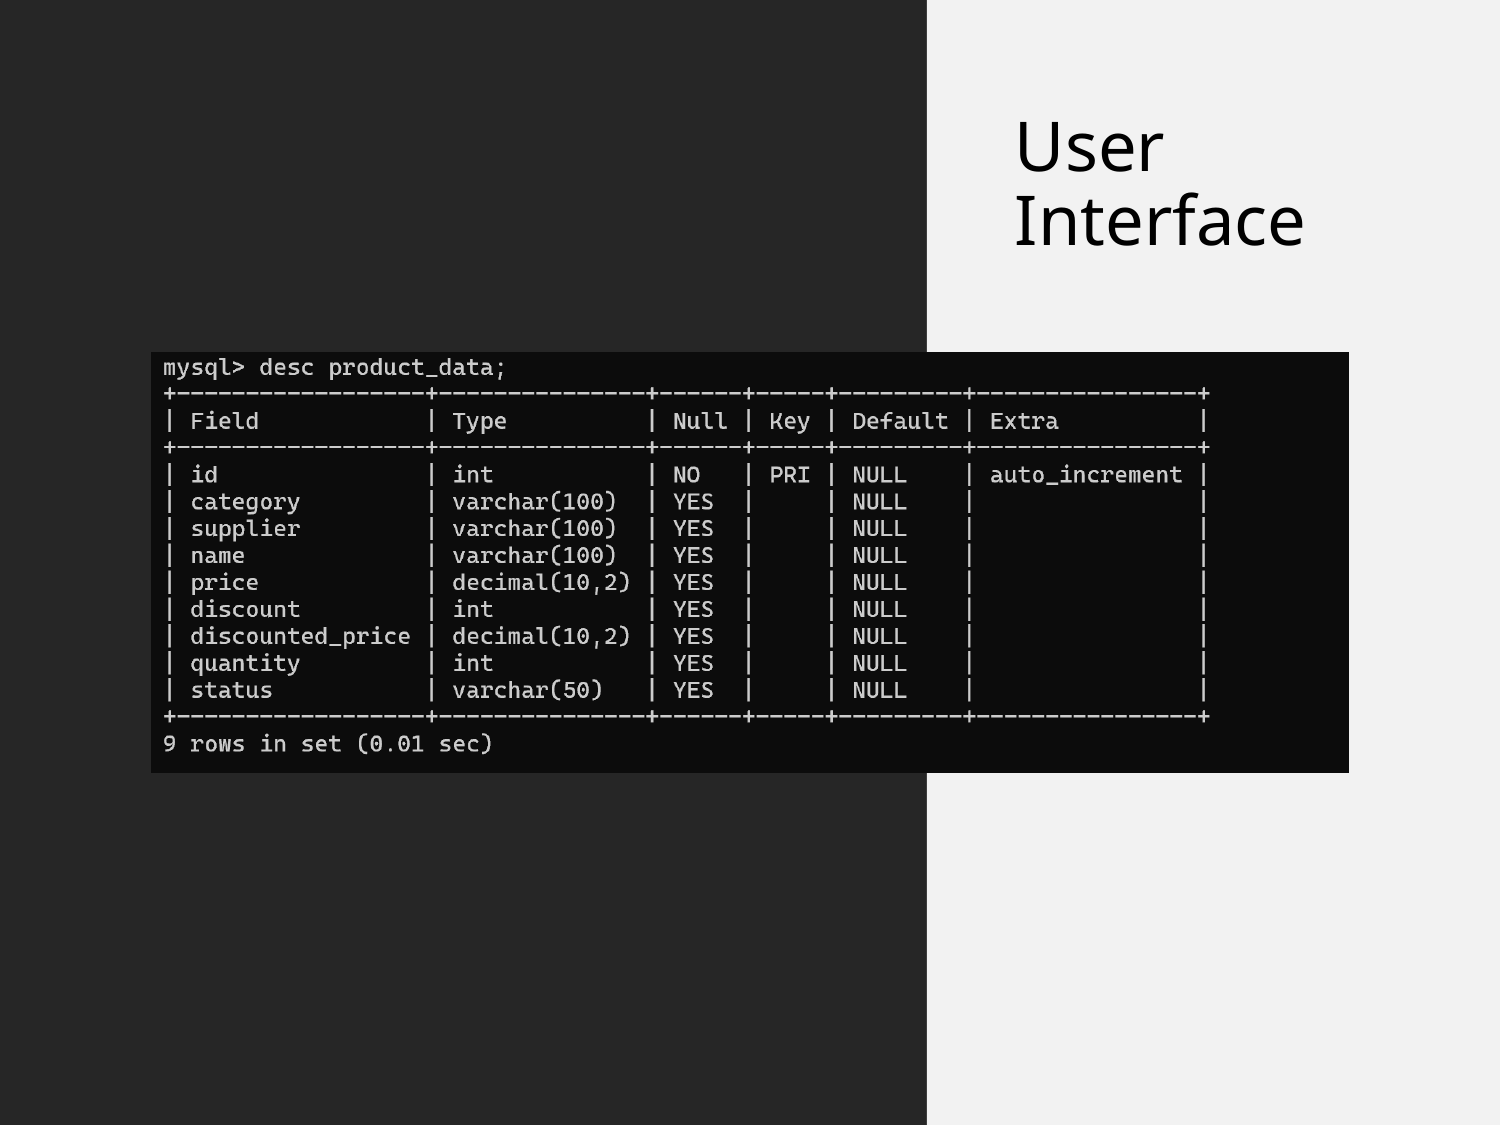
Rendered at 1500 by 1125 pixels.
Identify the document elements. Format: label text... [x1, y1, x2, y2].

title User Interface [1000, 104, 1359, 337]
text_box [925, 0, 1500, 1125]
picture [151, 352, 1349, 773]
text_box [0, 0, 925, 1125]
